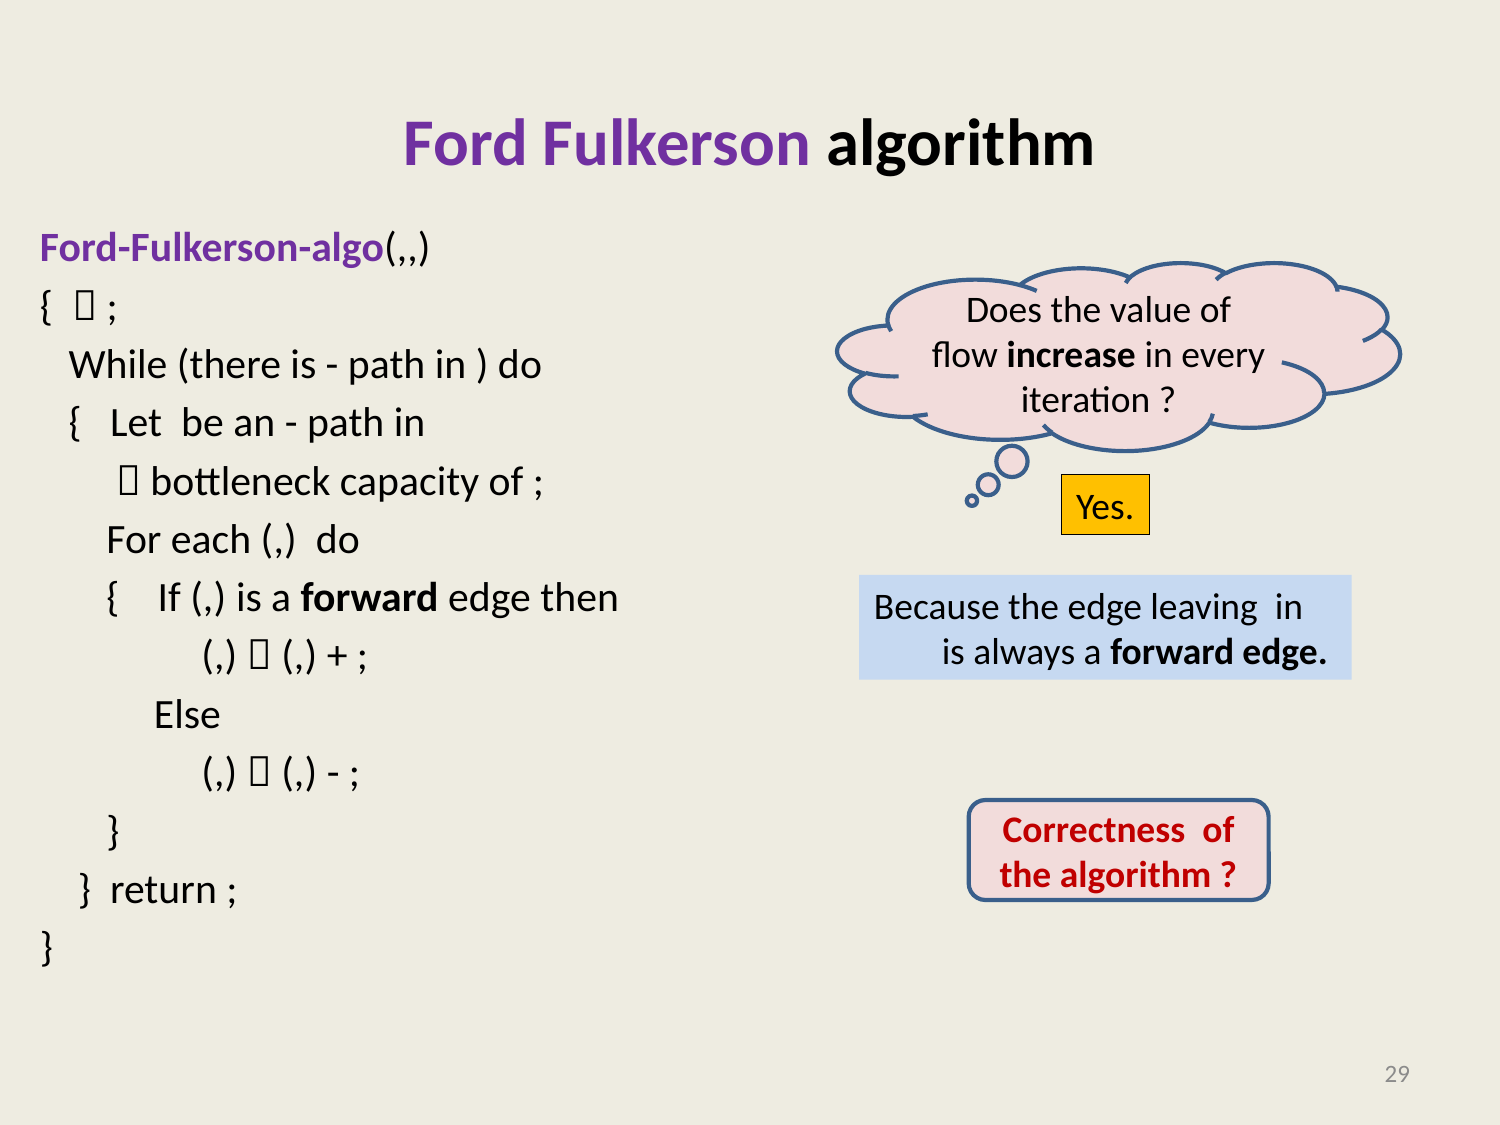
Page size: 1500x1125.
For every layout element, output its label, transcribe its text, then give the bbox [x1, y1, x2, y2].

text_box Correctness of the algorithm ? [966, 797, 1271, 903]
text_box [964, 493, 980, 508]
text_box Does the value of flow increase in every iteration ? [994, 443, 1030, 480]
text_box Yes. [1061, 474, 1150, 535]
text_box Does the value of flow increase in every iteration ? [834, 260, 1403, 454]
title Ford Fulkerson algorithm [75, 45, 1425, 233]
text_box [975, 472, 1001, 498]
slide_number 29 [1074, 1042, 1425, 1103]
list [762, 262, 1475, 1005]
